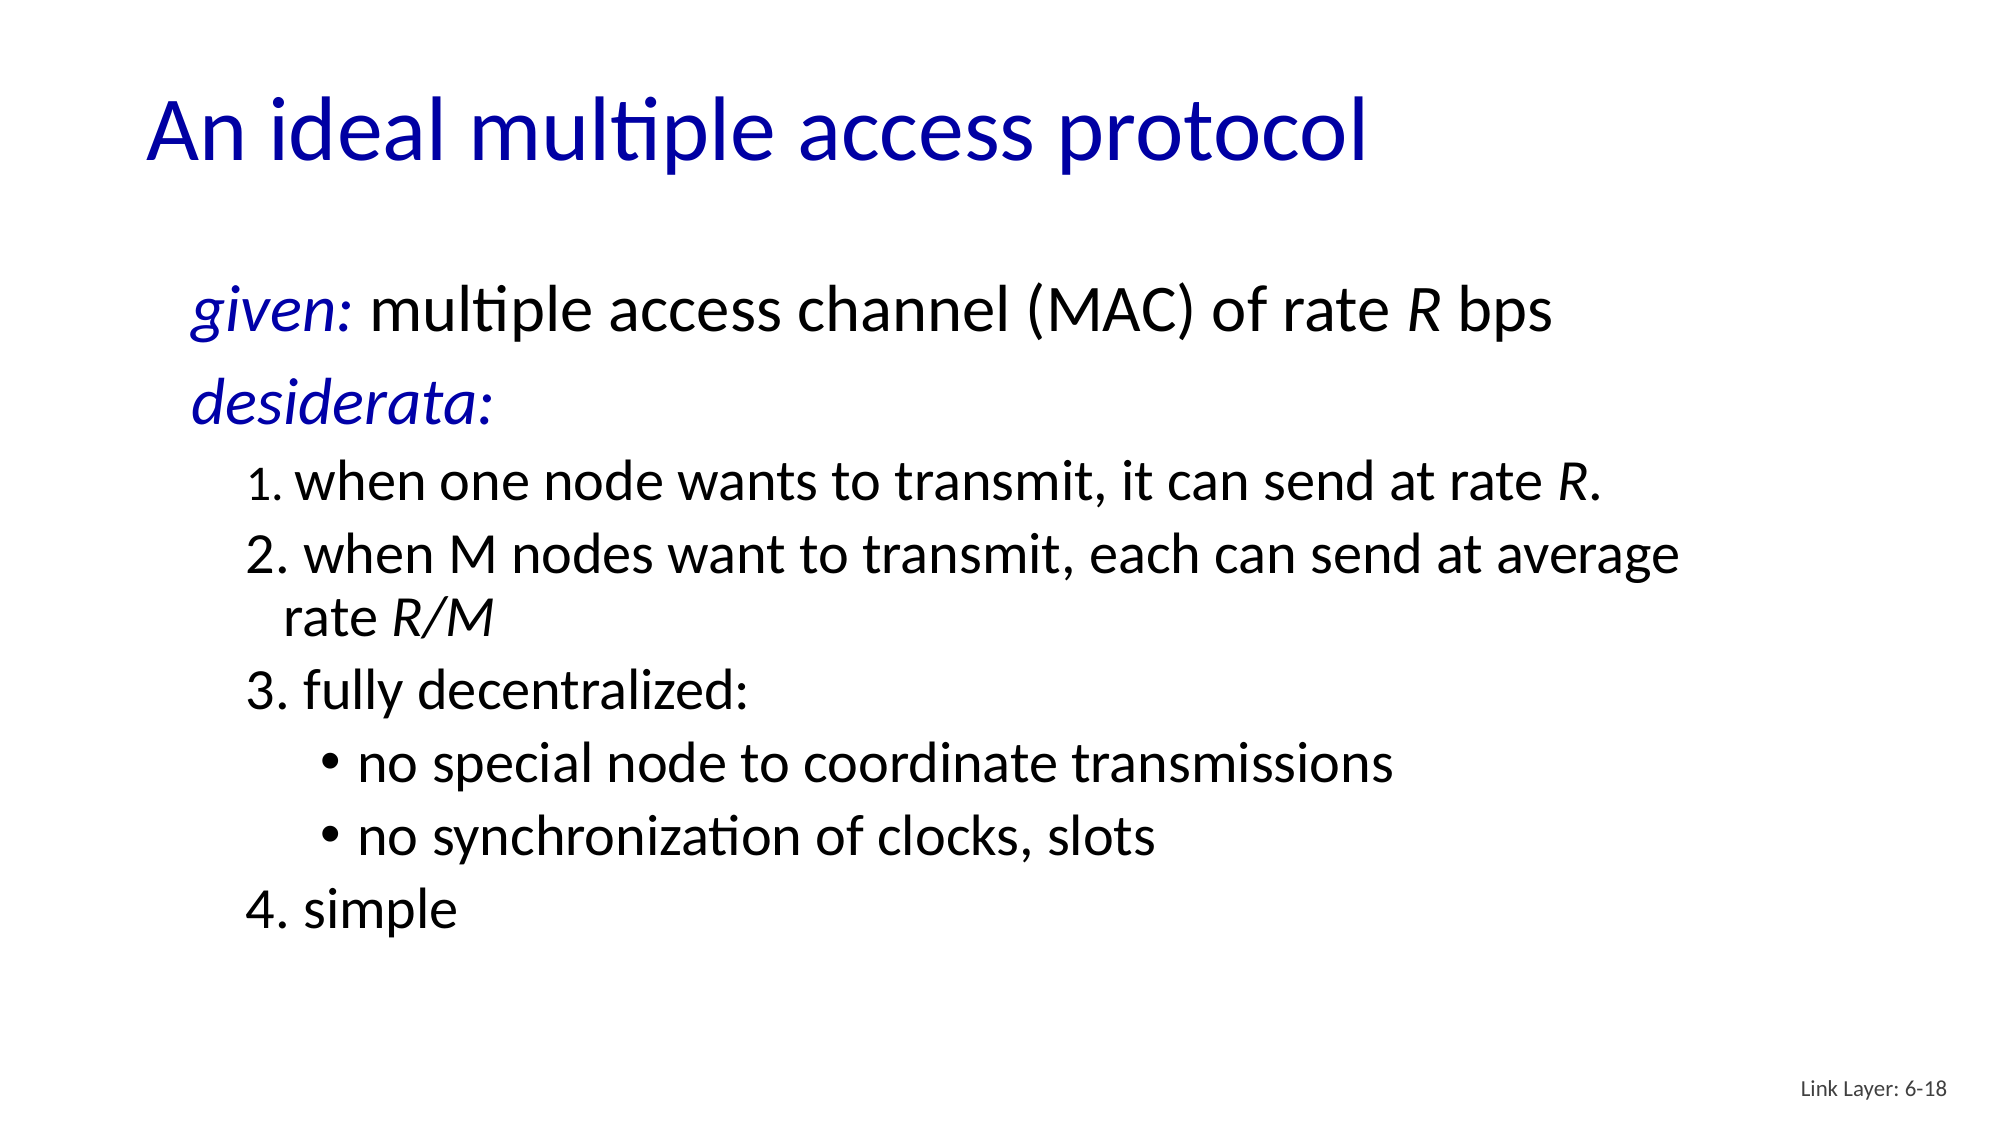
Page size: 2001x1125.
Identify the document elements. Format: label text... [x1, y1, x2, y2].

title An ideal multiple access protocol [131, 57, 1857, 205]
slide_number Link Layer: 6-18 [1512, 1056, 1963, 1117]
text_box given: multiple access channel (MAC) of rate R bps desiderata: 1. when one node wants to transmit, it can send at rate R. 2. when M nodes want to transmit, each can send at average rate R/M 3. fully decentralized: no special node to coordinate transmissions no synchronization of clocks, slots 4. simple [154, 266, 1805, 1030]
